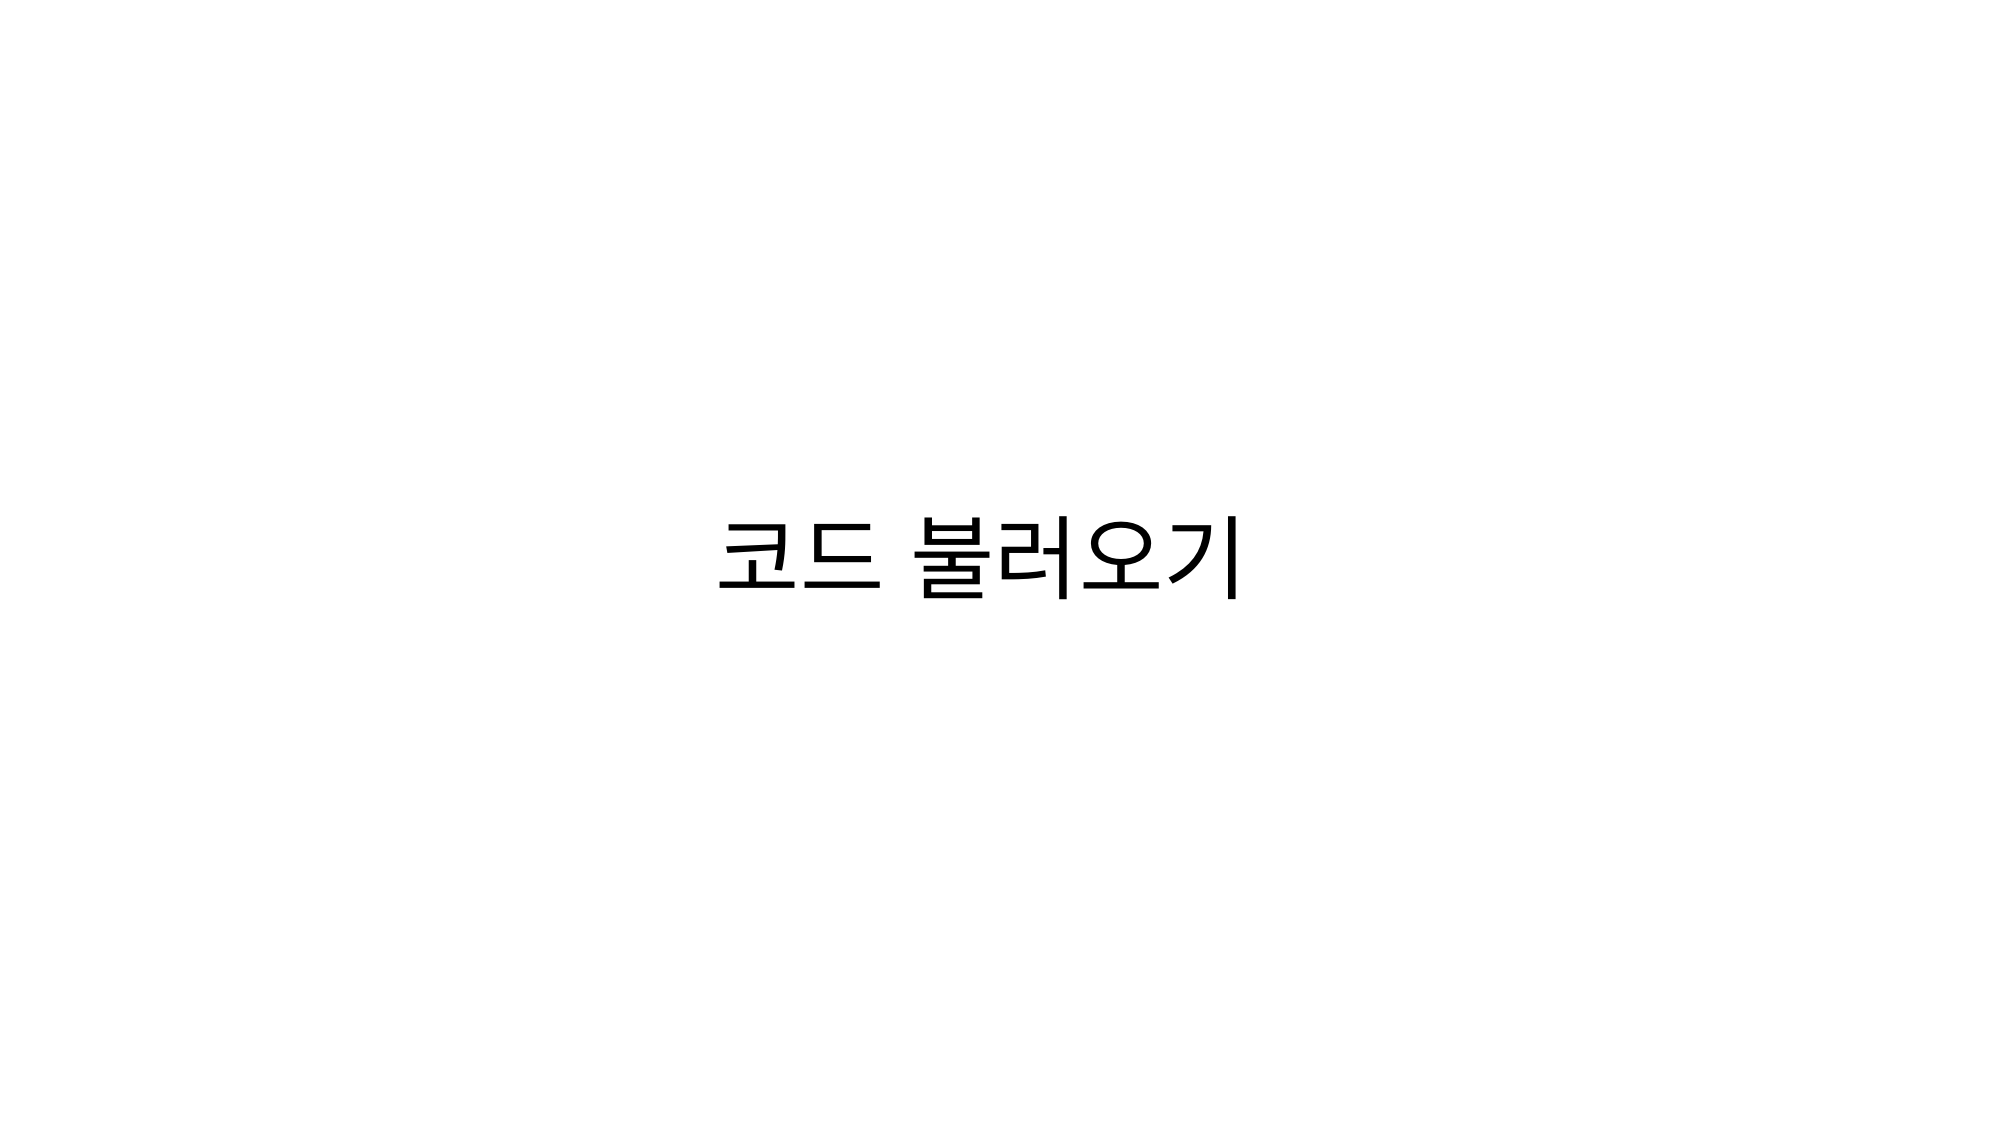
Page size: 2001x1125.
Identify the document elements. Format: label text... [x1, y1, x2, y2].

title 코드 불러오기 [700, 453, 1374, 672]
